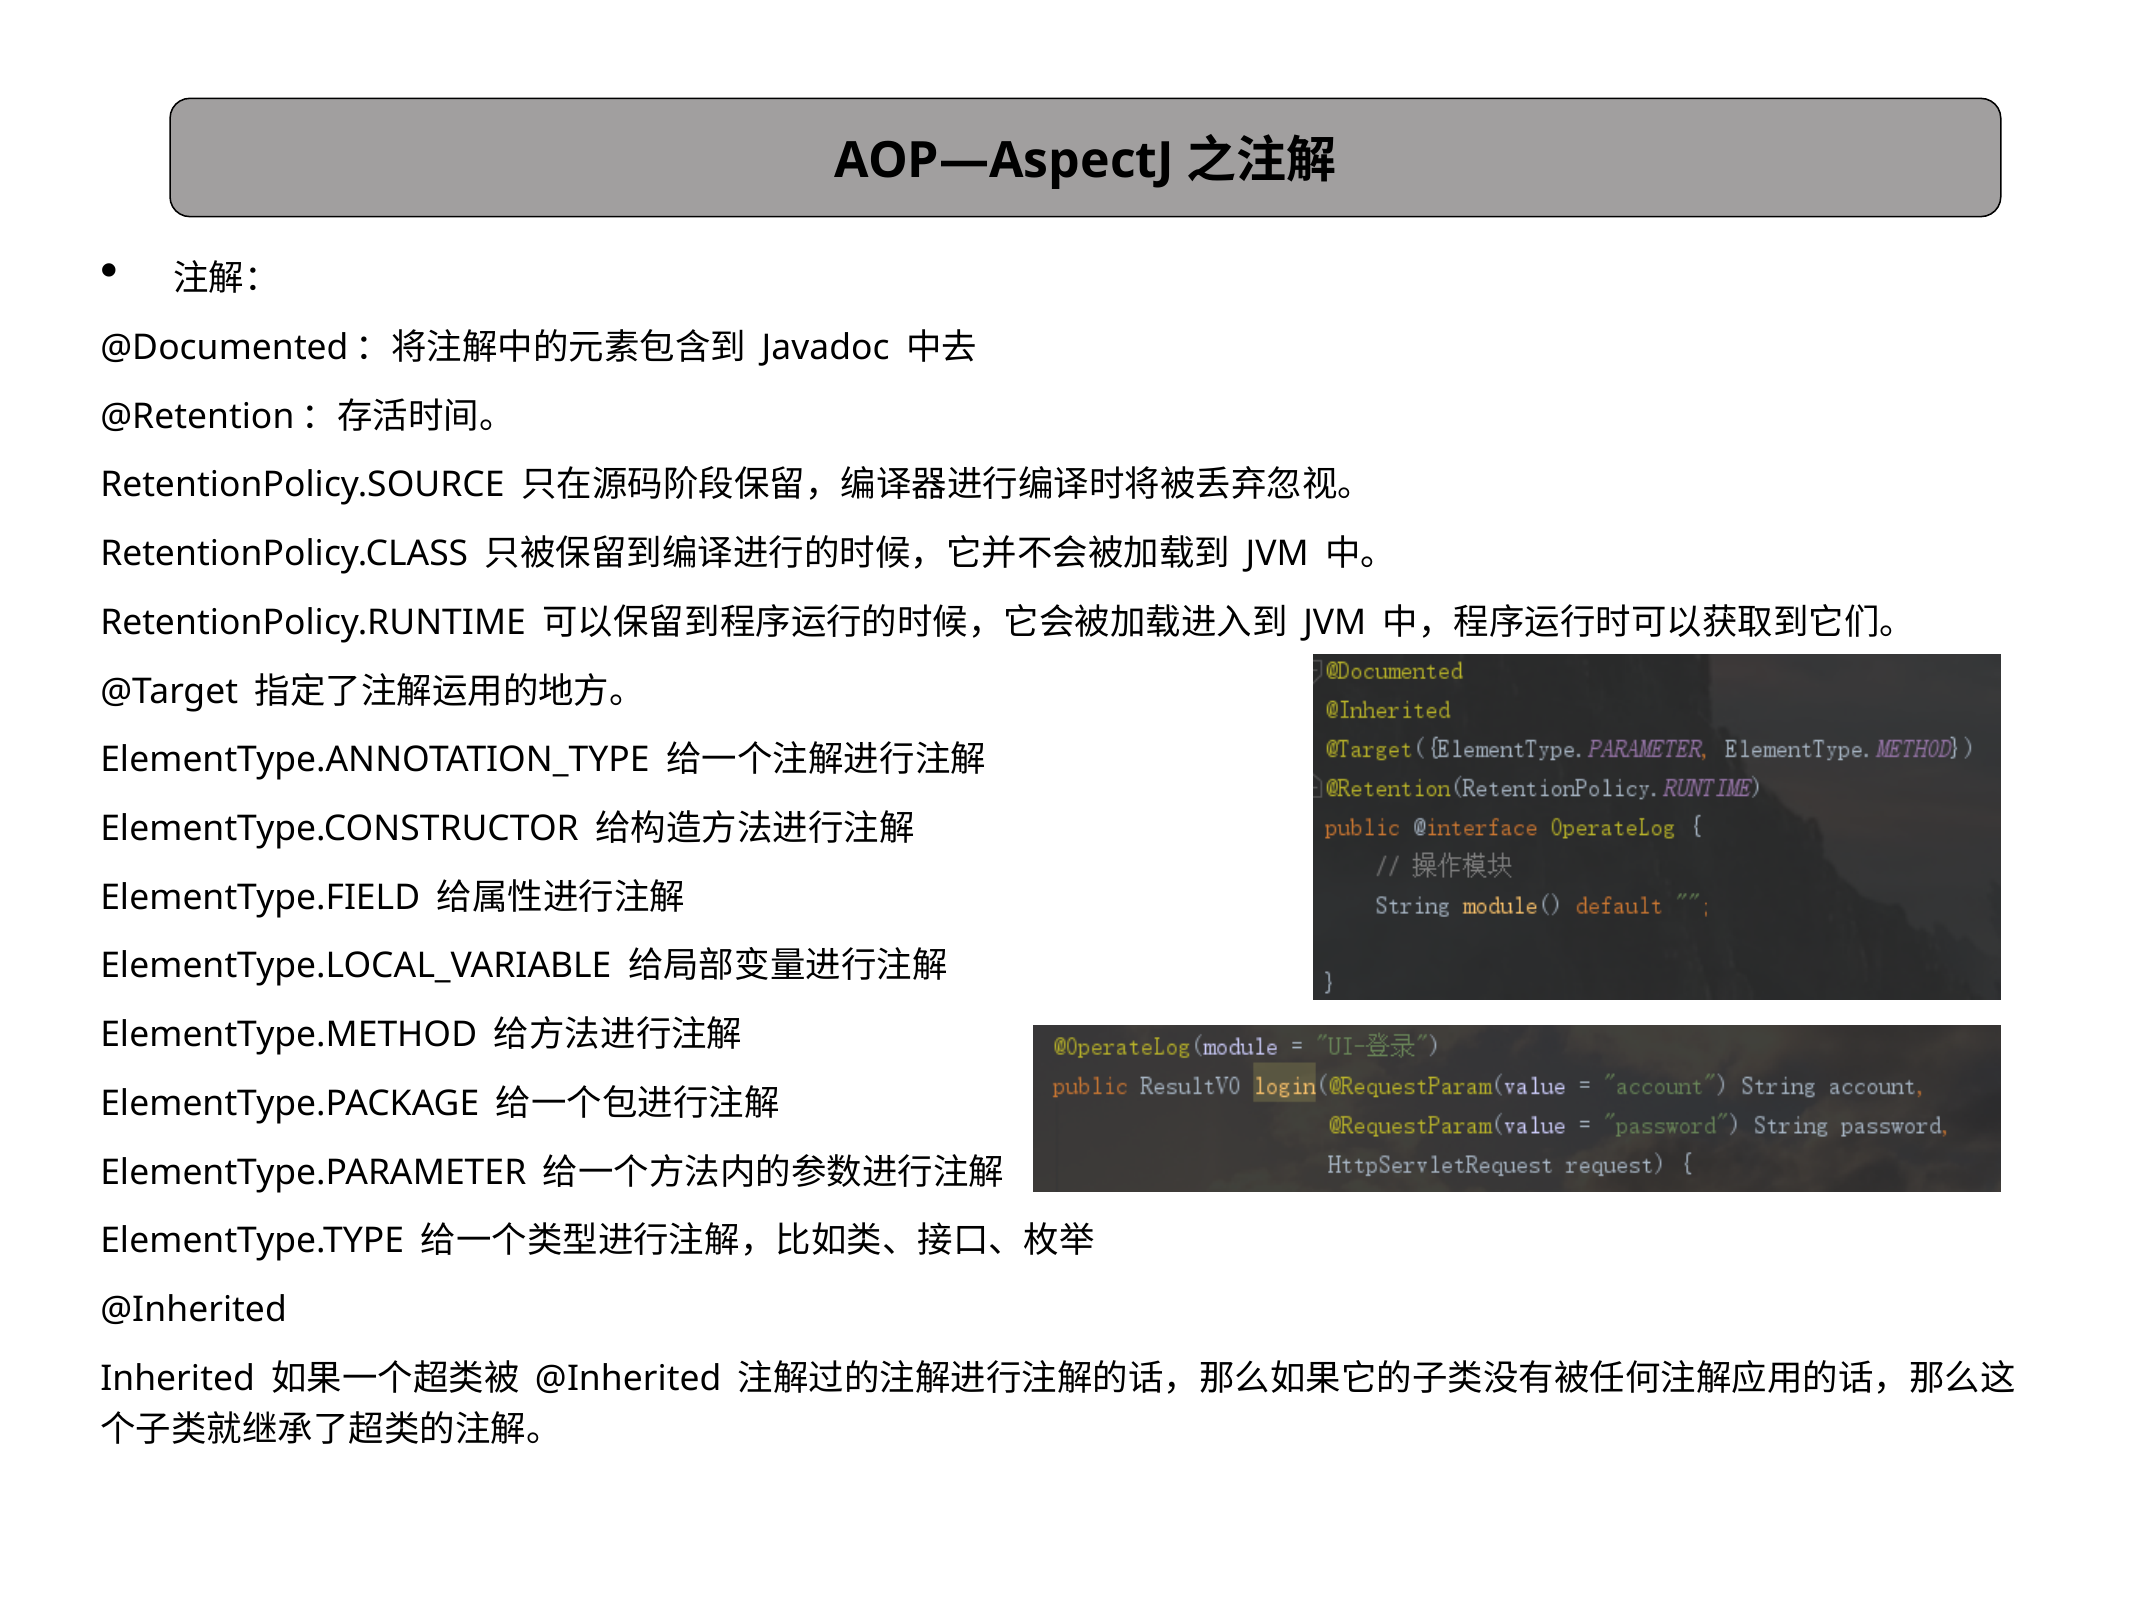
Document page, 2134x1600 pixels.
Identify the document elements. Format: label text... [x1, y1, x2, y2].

picture [1313, 654, 2001, 1000]
text_box AOP—AspectJ之注解 [169, 97, 2002, 218]
picture [1033, 1025, 2002, 1192]
list 注解： @Documented：将注解中的元素包含到 Javadoc 中去 @Retention：存活时间。 RetentionPolicy.SOURCE 只在源码阶段保留，编译器进行编译时将被丢弃忽视。 RetentionPolicy.CLASS 只被保留到编译进行的时候，它并不会被加载到 JVM 中。 RetentionPolicy.RUNTIME 可以保留到程序运行的时候，它会被加载进入到 JVM 中，程序运行时可以获取到它们。 @Target 指定了注解运用的地方。 ElementType.ANNOTATION_TYPE 给一个注解进行注解 ElementType.CONSTRUCTOR 给构造方法进行注解 ElementType.FIELD 给属性进行注解 ElementType.LOCAL_VARIABLE 给局部变量进行注解 ElementType.METHOD 给方法进行注解 ElementType.PACKAGE 给一个包进行注解 ElementType.PARAMETER 给一个方法内的参数进行注解 ElementType.TYPE 给一个类型进行注解，比如类、接口、枚举 @Inherited Inherited 如果一个超类被 @Inherited 注解过的注解进行注解的话，那么如果它的子类没有被任何注解应用的话，那么这个子类就继承了超类的注解。 [91, 236, 2037, 1459]
